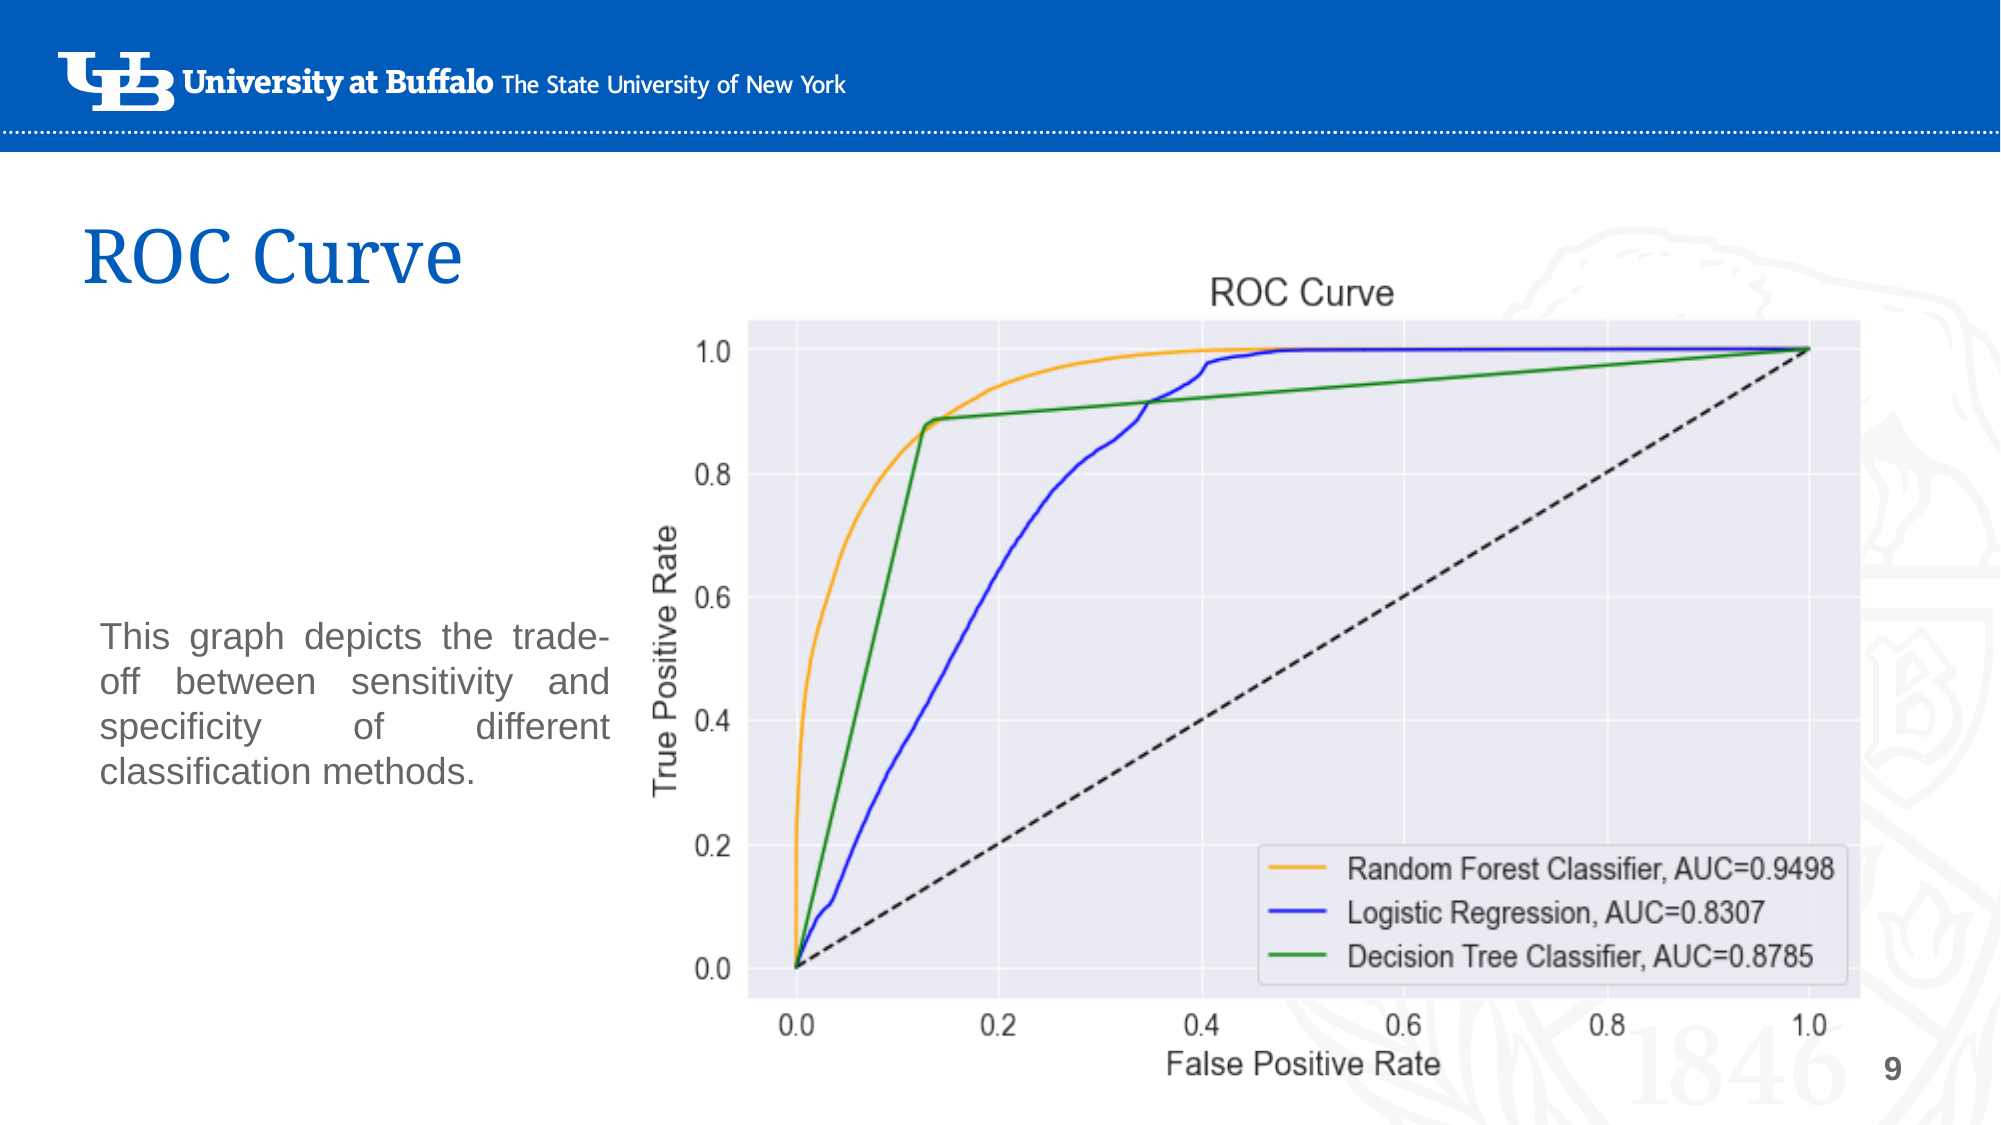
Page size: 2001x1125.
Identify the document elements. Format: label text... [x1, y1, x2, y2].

footer 9 [1873, 1036, 1918, 1097]
text_box This graph depicts the trade-off between sensitivity and specificity of different classification methods. [84, 604, 626, 799]
title ROC Curve [67, 210, 745, 308]
picture [0, 0, 2001, 1125]
